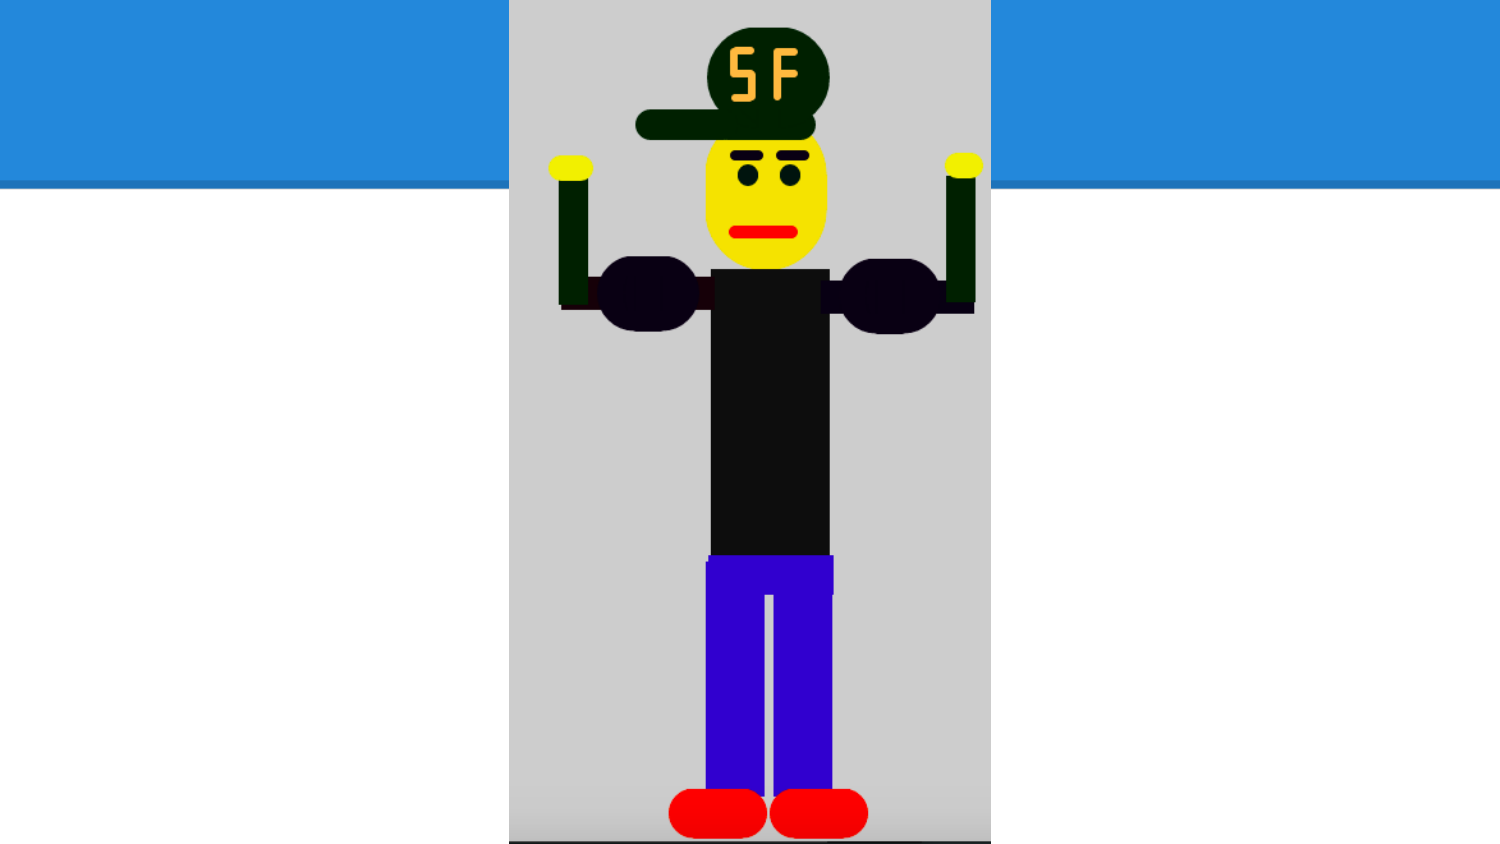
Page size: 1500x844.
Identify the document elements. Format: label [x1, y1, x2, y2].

picture [509, 0, 991, 844]
